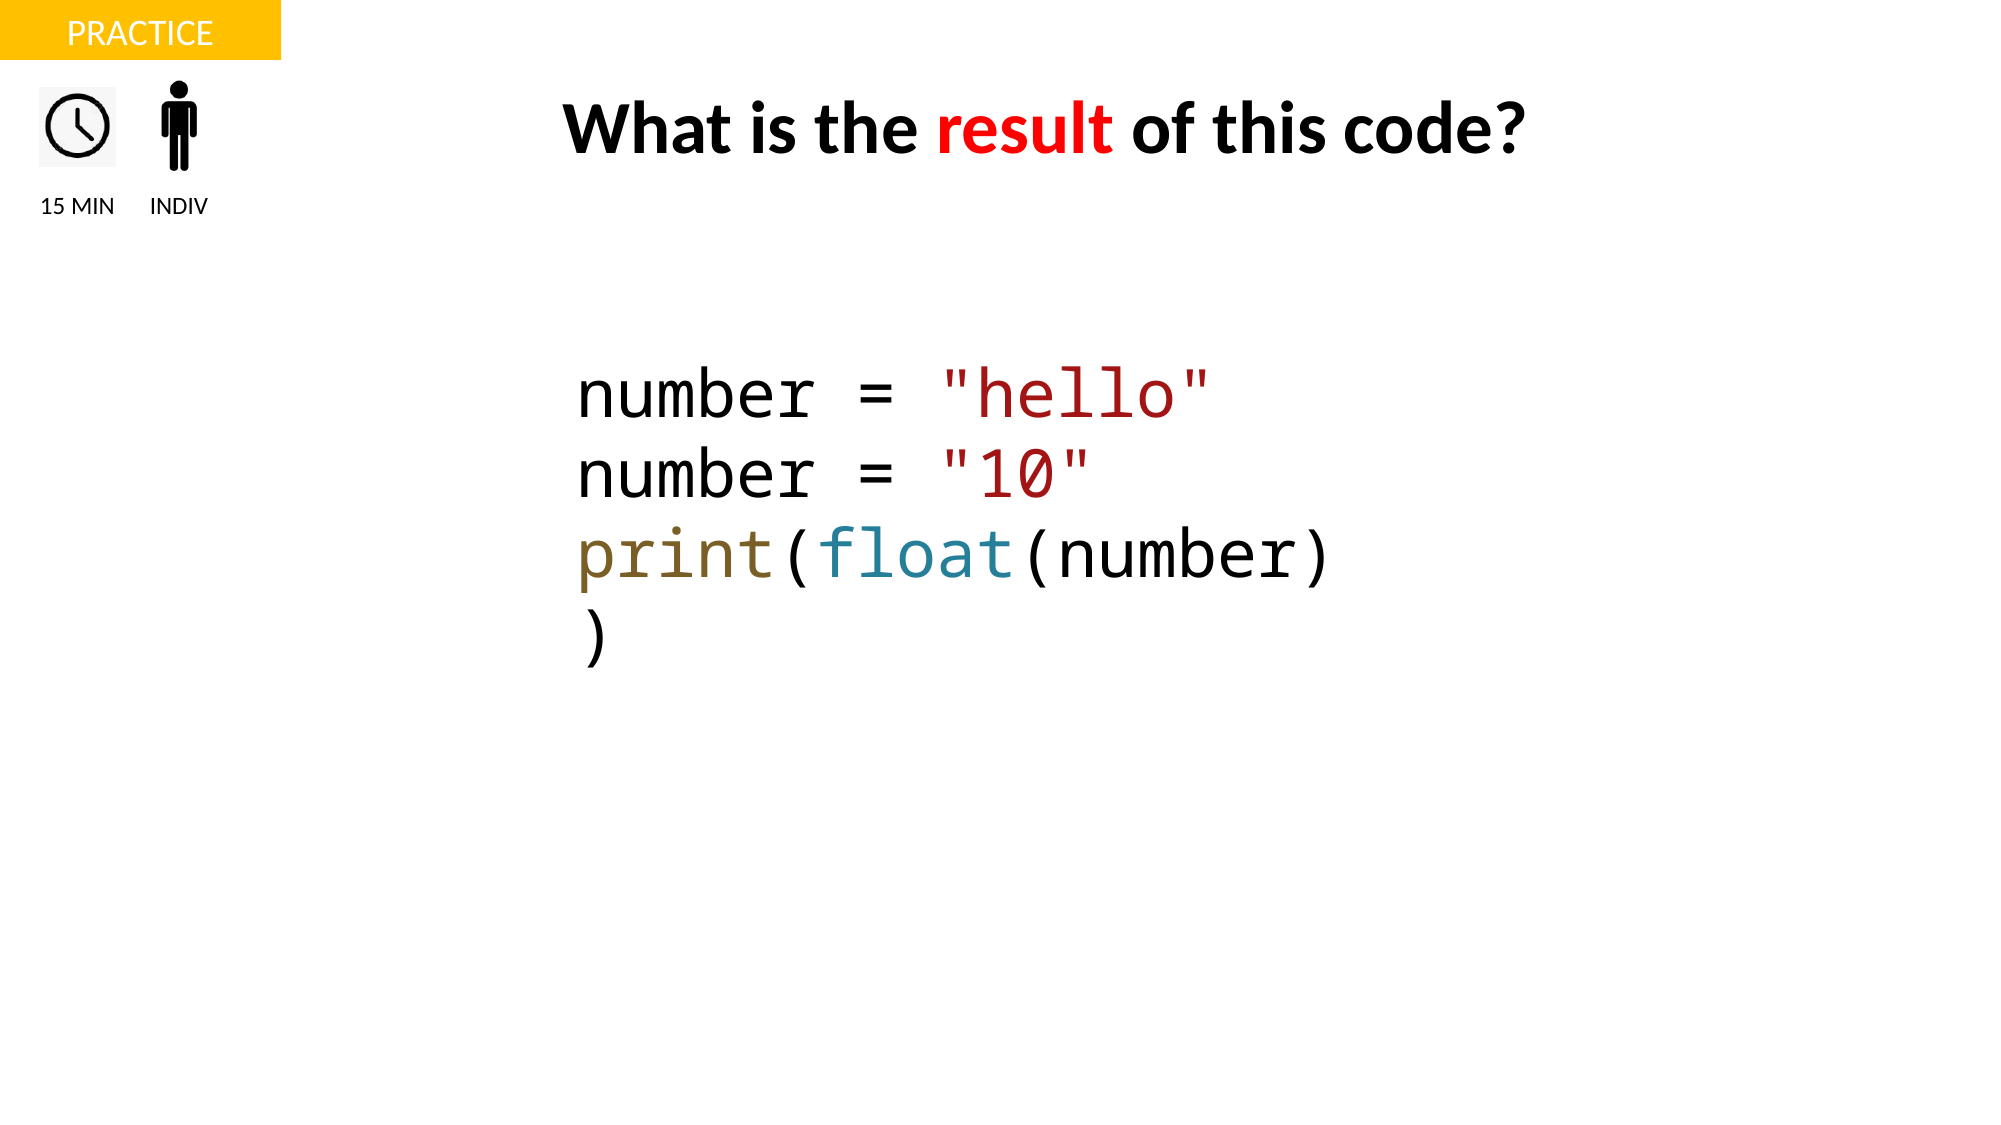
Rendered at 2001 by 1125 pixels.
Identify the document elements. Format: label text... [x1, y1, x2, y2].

text_box What is the result of this code? [542, 70, 1549, 176]
text_box number = "hello" number = "10" print(float(number)) [561, 342, 1366, 678]
picture [39, 87, 116, 167]
text_box INDIV [134, 182, 224, 227]
text_box 15 MIN [24, 182, 131, 227]
picture [153, 76, 205, 178]
text_box PRACTICE [0, 0, 282, 60]
